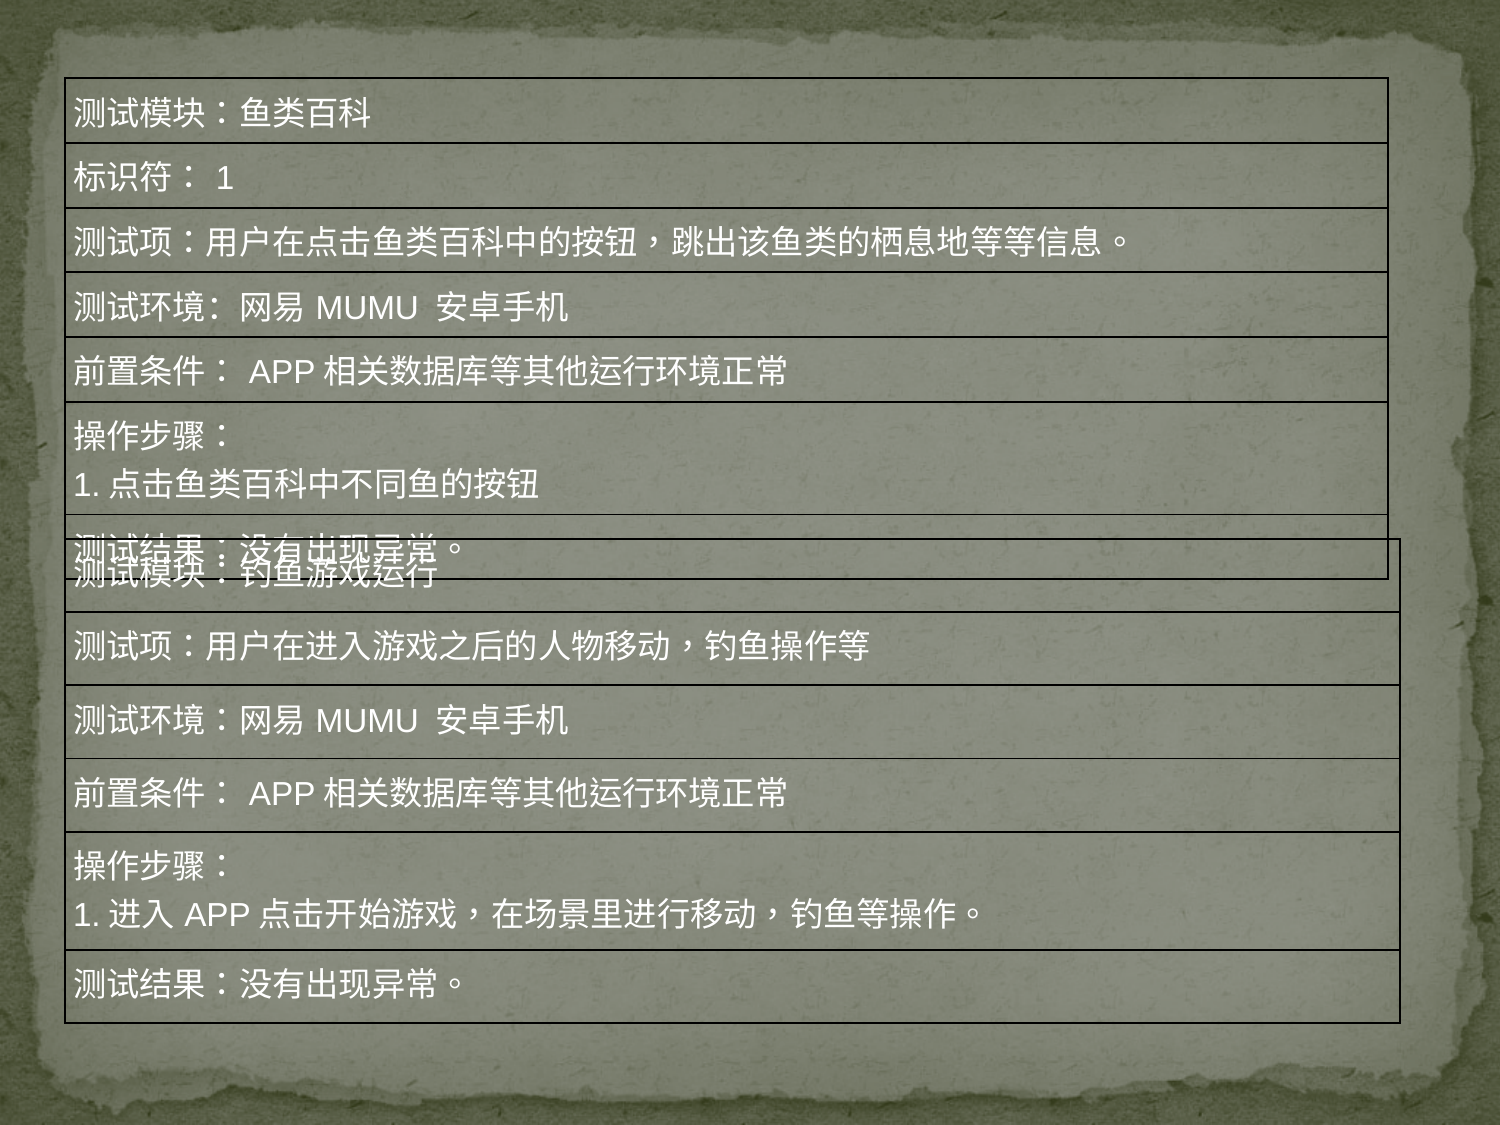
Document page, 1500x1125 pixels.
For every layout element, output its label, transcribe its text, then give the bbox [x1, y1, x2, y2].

table_cell 测试项：用户在进入游戏之后的人物移动，钓鱼操作等 [66, 613, 1399, 684]
table_header 测试模块：鱼类百科 [66, 79, 1387, 142]
table_cell 测试环境：网易MUMU 安卓手机 [66, 273, 1387, 336]
table_cell 测试环境：网易MUMU 安卓手机 [66, 686, 1399, 758]
table_cell 测试结果：没有出现异常。 [66, 515, 1387, 538]
table_cell 操作步骤： 1.点击鱼类百科中不同鱼的按钮 [66, 403, 1387, 514]
table_cell 测试结果：没有出现异常。 [66, 951, 1399, 1022]
table_cell 标识符：1 [66, 144, 1387, 207]
picture [0, 0, 1500, 1125]
table_cell 前置条件：APP相关数据库等其他运行环境正常 [66, 338, 1387, 401]
table_cell 测试项：用户在点击鱼类百科中的按钮，跳出该鱼类的栖息地等等信息。 [66, 209, 1387, 271]
table_cell 前置条件：APP相关数据库等其他运行环境正常 [66, 759, 1399, 831]
table_cell 操作步骤： 1.进入APP点击开始游戏，在场景里进行移动，钓鱼等操作。 [66, 833, 1399, 949]
table_header 测试模块：钓鱼游戏运行 [66, 540, 1399, 611]
